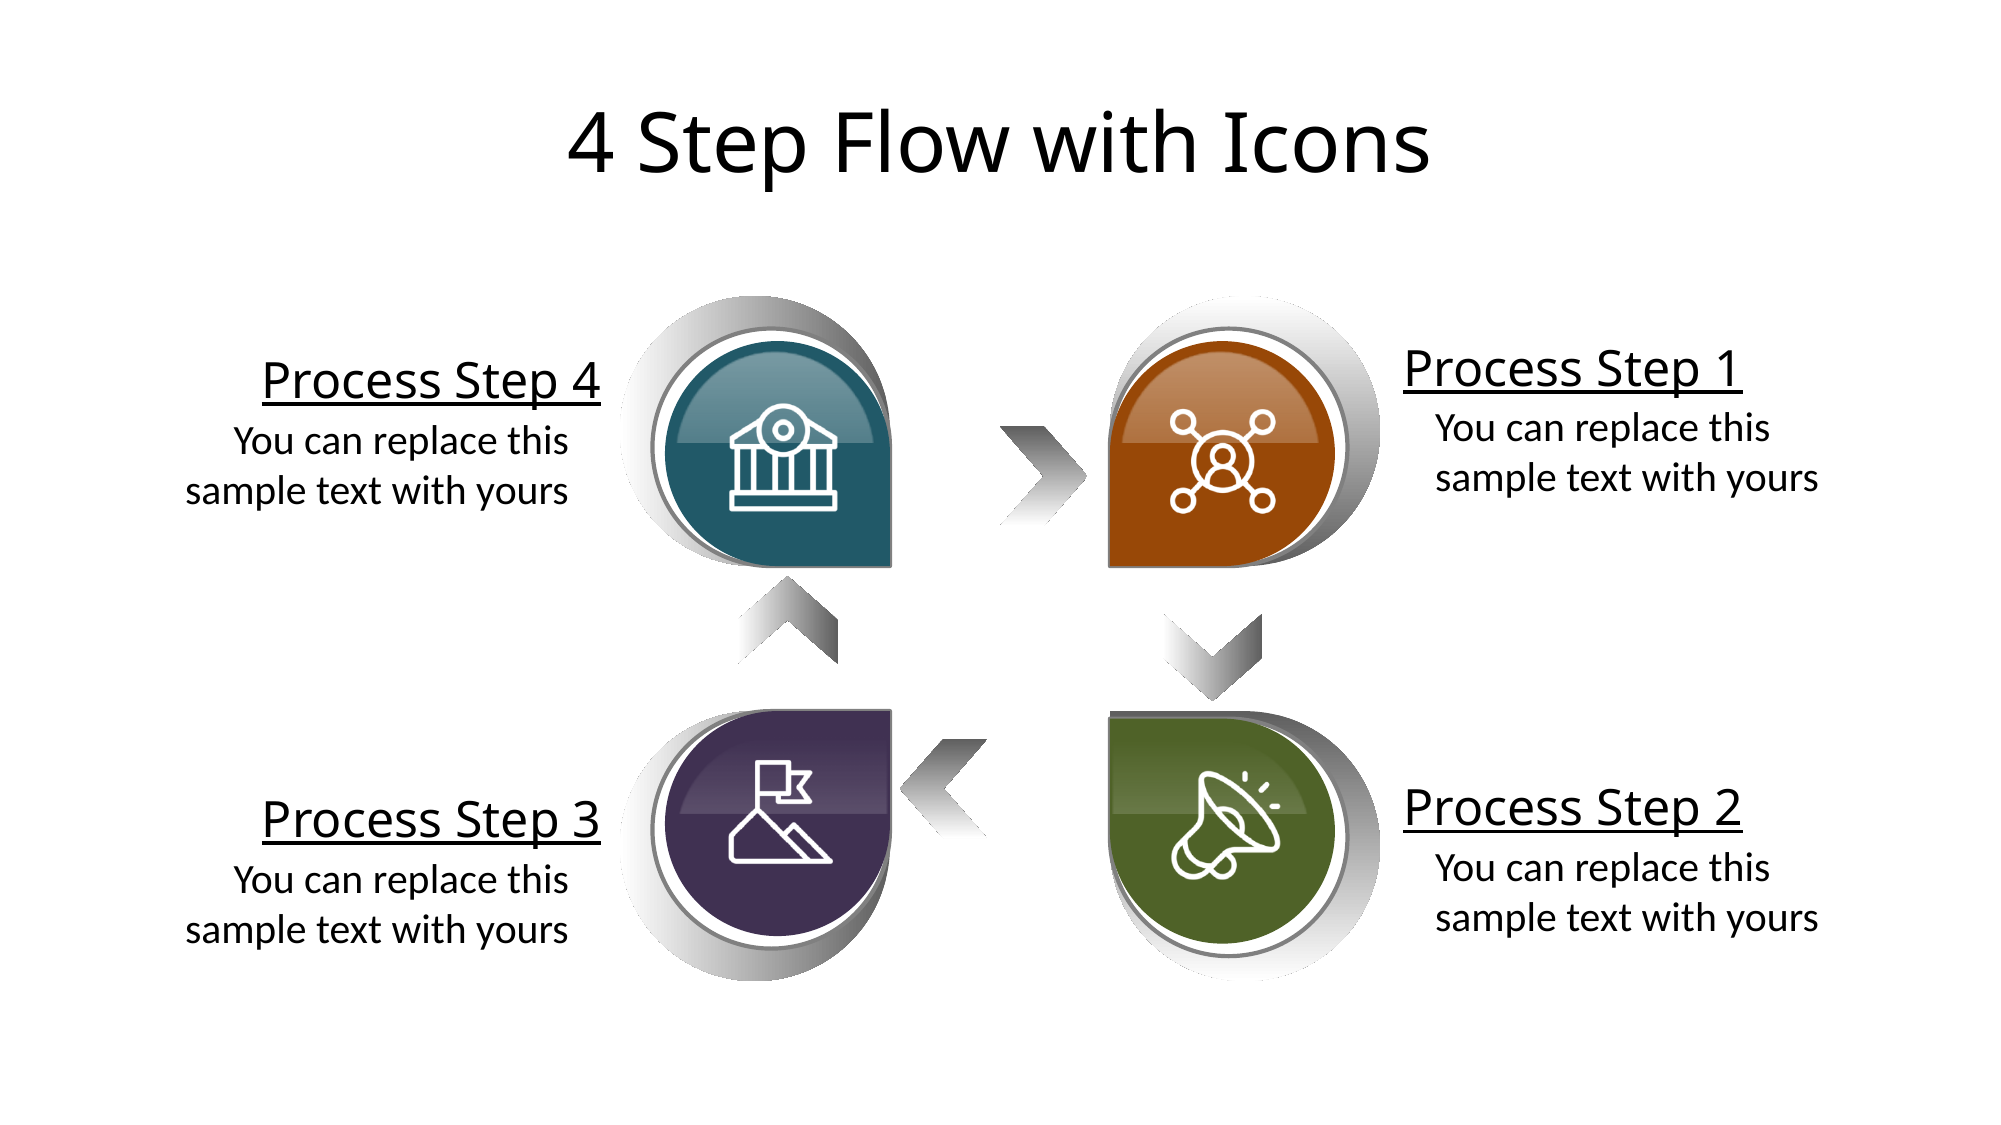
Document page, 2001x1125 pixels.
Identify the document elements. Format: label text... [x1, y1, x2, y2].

picture [1159, 397, 1286, 524]
text_box [998, 424, 1090, 529]
title 4 Step Flow with Icons [99, 45, 1900, 233]
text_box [619, 295, 891, 567]
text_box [1109, 295, 1381, 567]
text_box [1109, 710, 1381, 982]
text_box [735, 575, 840, 666]
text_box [143, 779, 584, 961]
picture [1160, 759, 1291, 890]
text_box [1420, 328, 1861, 509]
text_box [143, 340, 584, 522]
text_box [1420, 768, 1861, 949]
text_box [898, 736, 990, 841]
picture [718, 392, 848, 522]
text_box [1160, 611, 1265, 703]
picture [717, 749, 843, 874]
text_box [619, 710, 891, 982]
